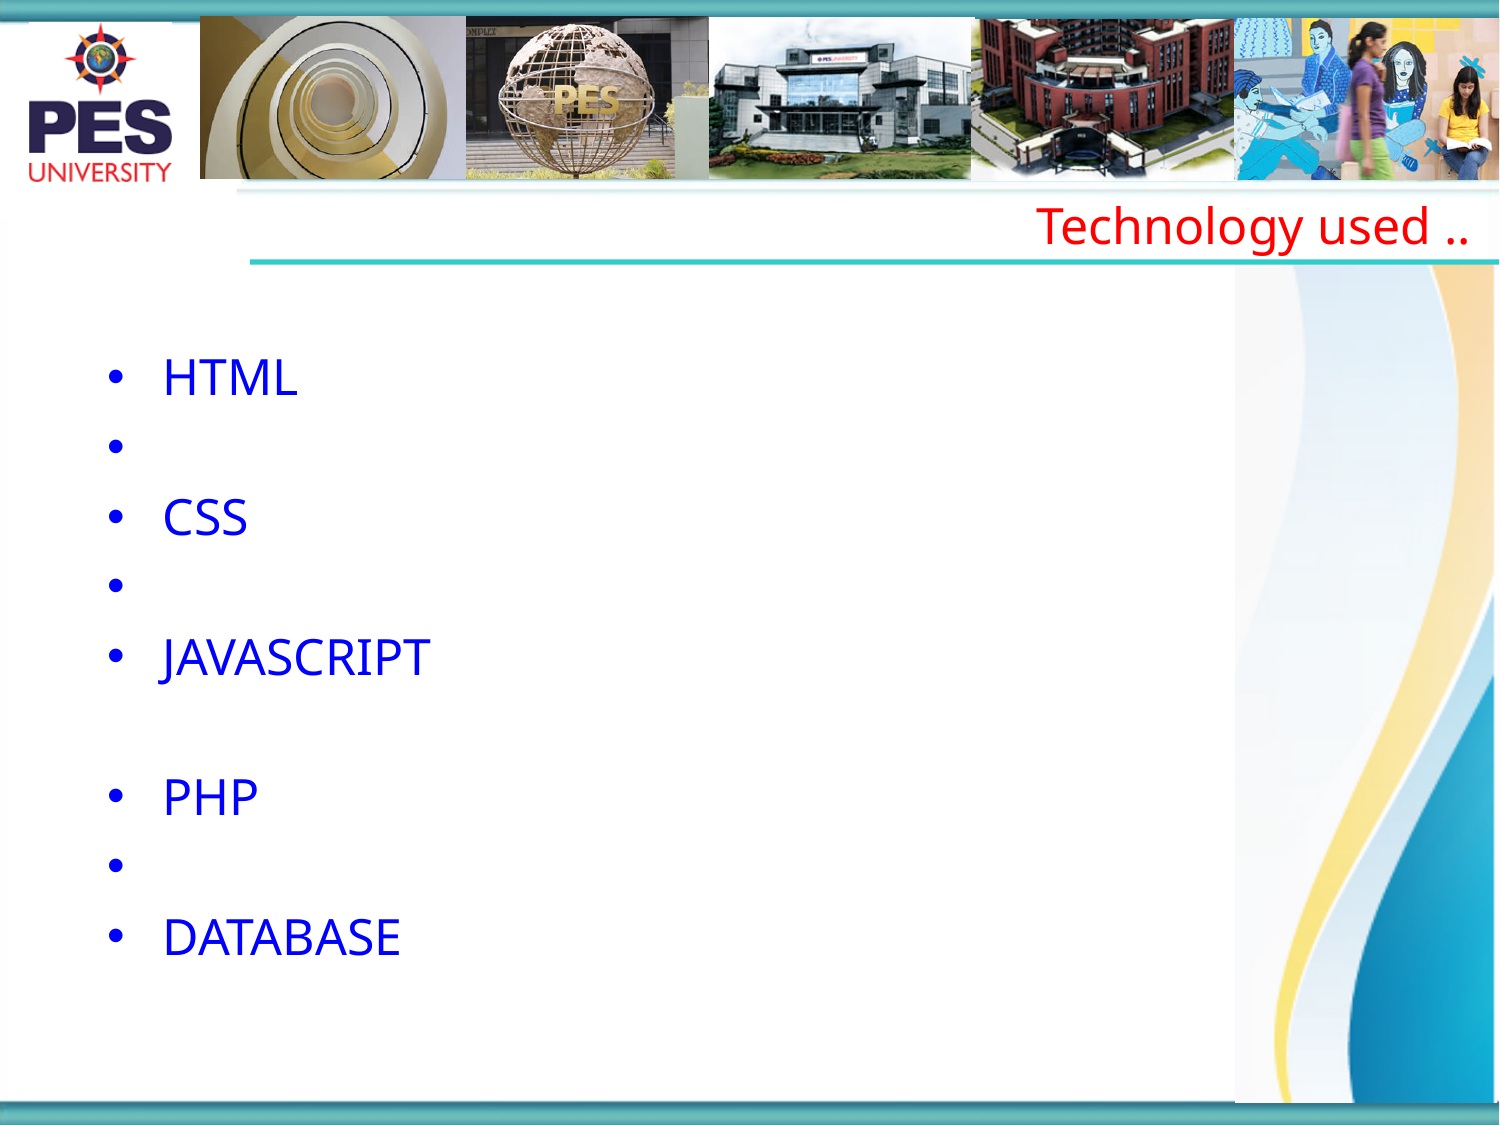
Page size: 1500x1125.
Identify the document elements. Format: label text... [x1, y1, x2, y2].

text_box HTML CSS JAVASCRIPT PHP DATABASE [35, 283, 1477, 1058]
picture [0, 0, 1500, 1125]
text_box Technology used .. [437, 187, 1500, 263]
text_box [249, 259, 1500, 265]
